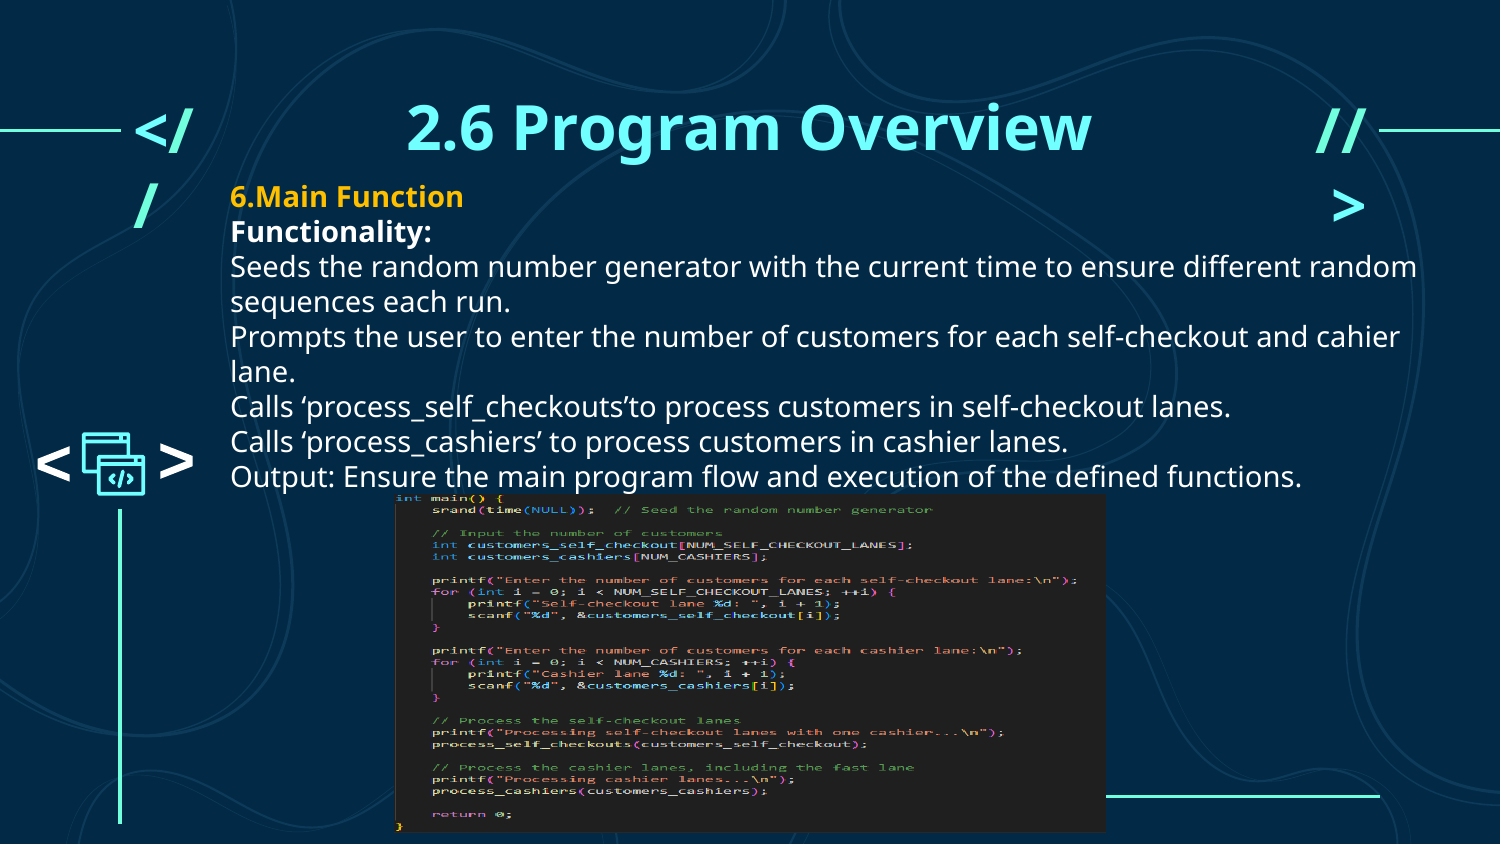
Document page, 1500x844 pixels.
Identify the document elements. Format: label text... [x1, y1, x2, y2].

list 6.Main Function Functionality: Seeds the random number generator with the current time to ensure different random sequences each run. Prompts the user to enter the number of customers for each self-checkout and cahier lane. Calls ‘process_self_checkouts’to process customers in self-checkout lanes. Calls ‘process_cashiers’ to process customers in cashier lanes. Output: Ensure the main program flow and execution of the defined functions. [215, 163, 1479, 833]
text_box [78, 390, 189, 501]
text_box //> [1275, 76, 1382, 164]
title 2.6 Program Overview [240, 72, 1260, 163]
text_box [81, 432, 146, 496]
text_box <// [118, 76, 225, 164]
picture [393, 494, 1106, 833]
